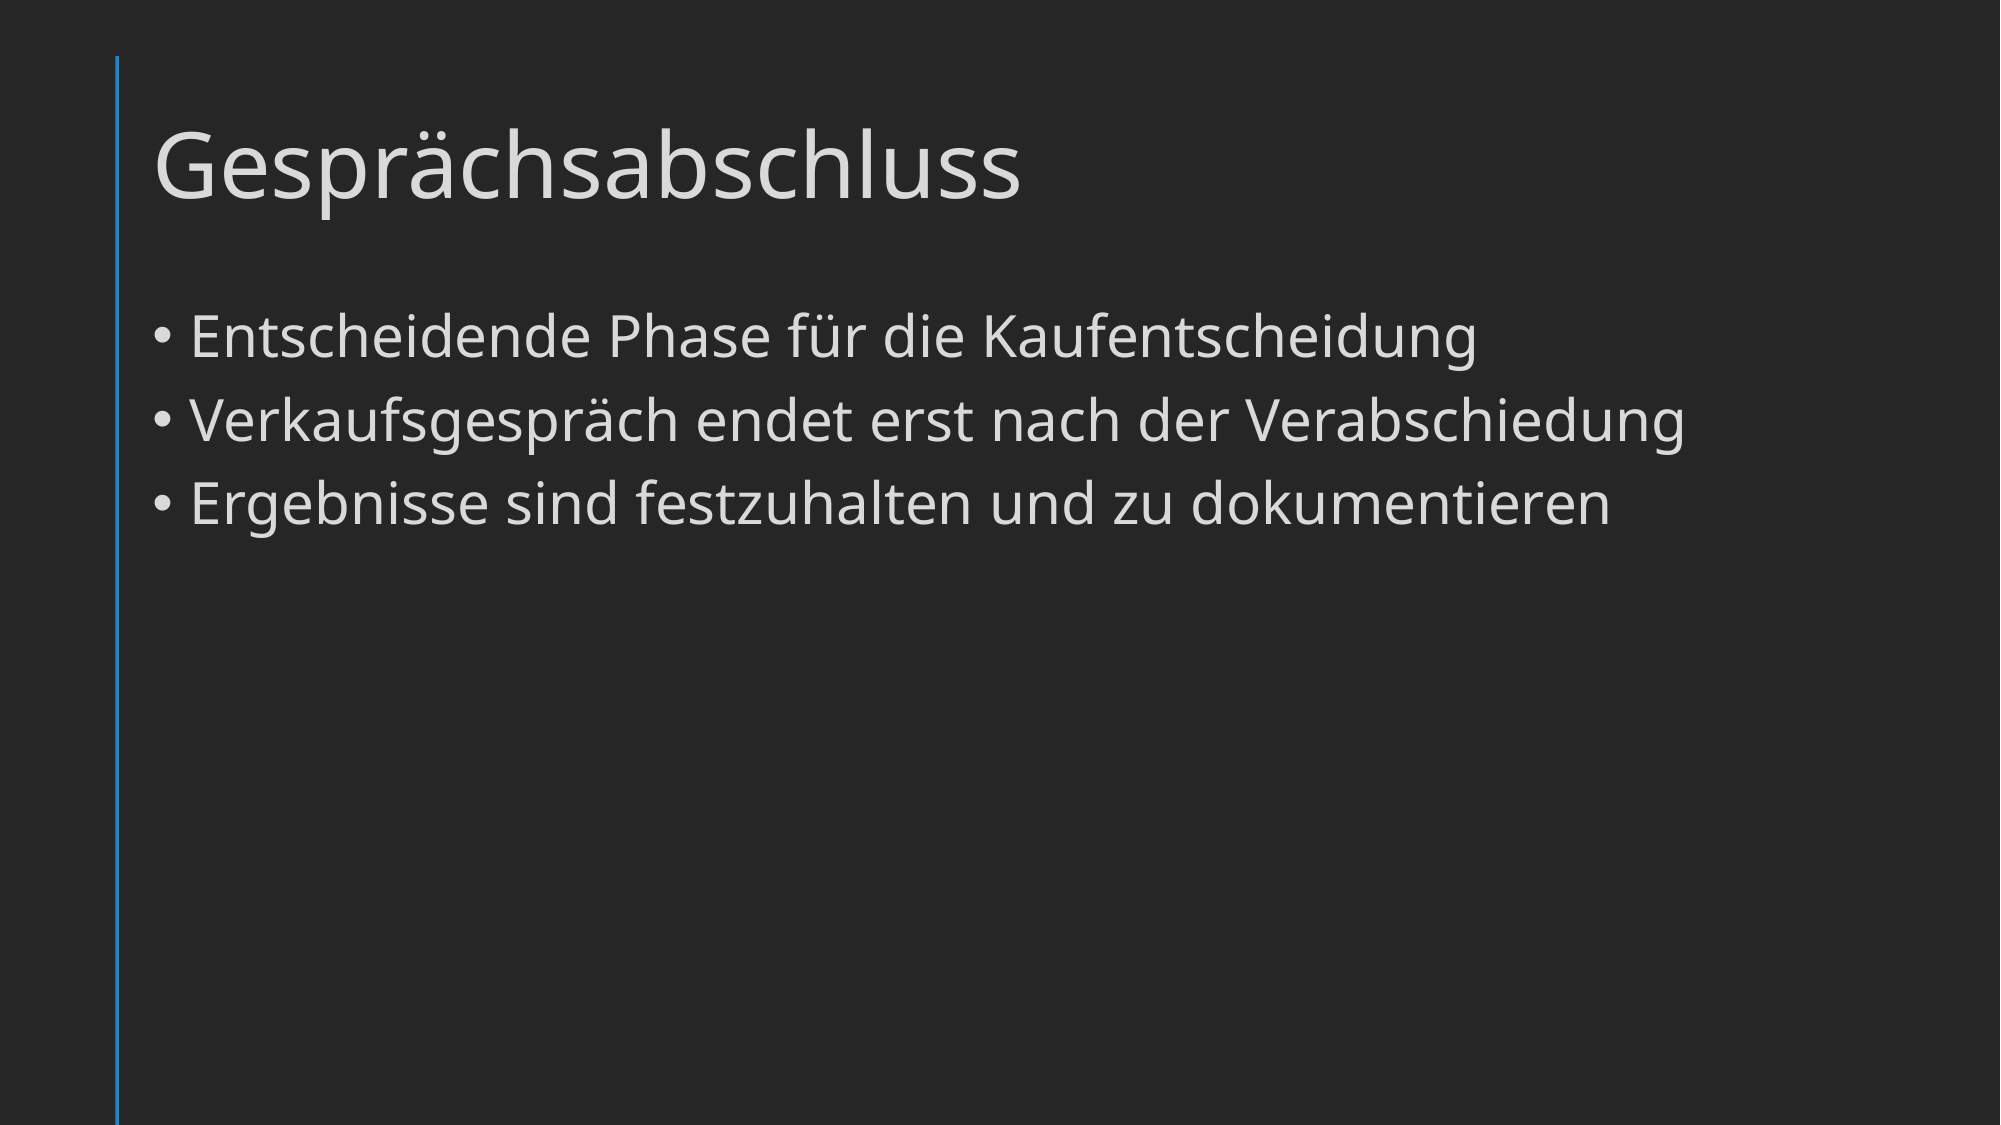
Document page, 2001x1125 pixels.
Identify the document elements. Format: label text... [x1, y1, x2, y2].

title Gesprächsabschluss [137, 59, 1863, 278]
list Entscheidende Phase für die Kaufentscheidung Verkaufsgespräch endet erst nach der Verabschiedung Ergebnisse sind festzuhalten und zu dokumentieren [137, 299, 1863, 1014]
